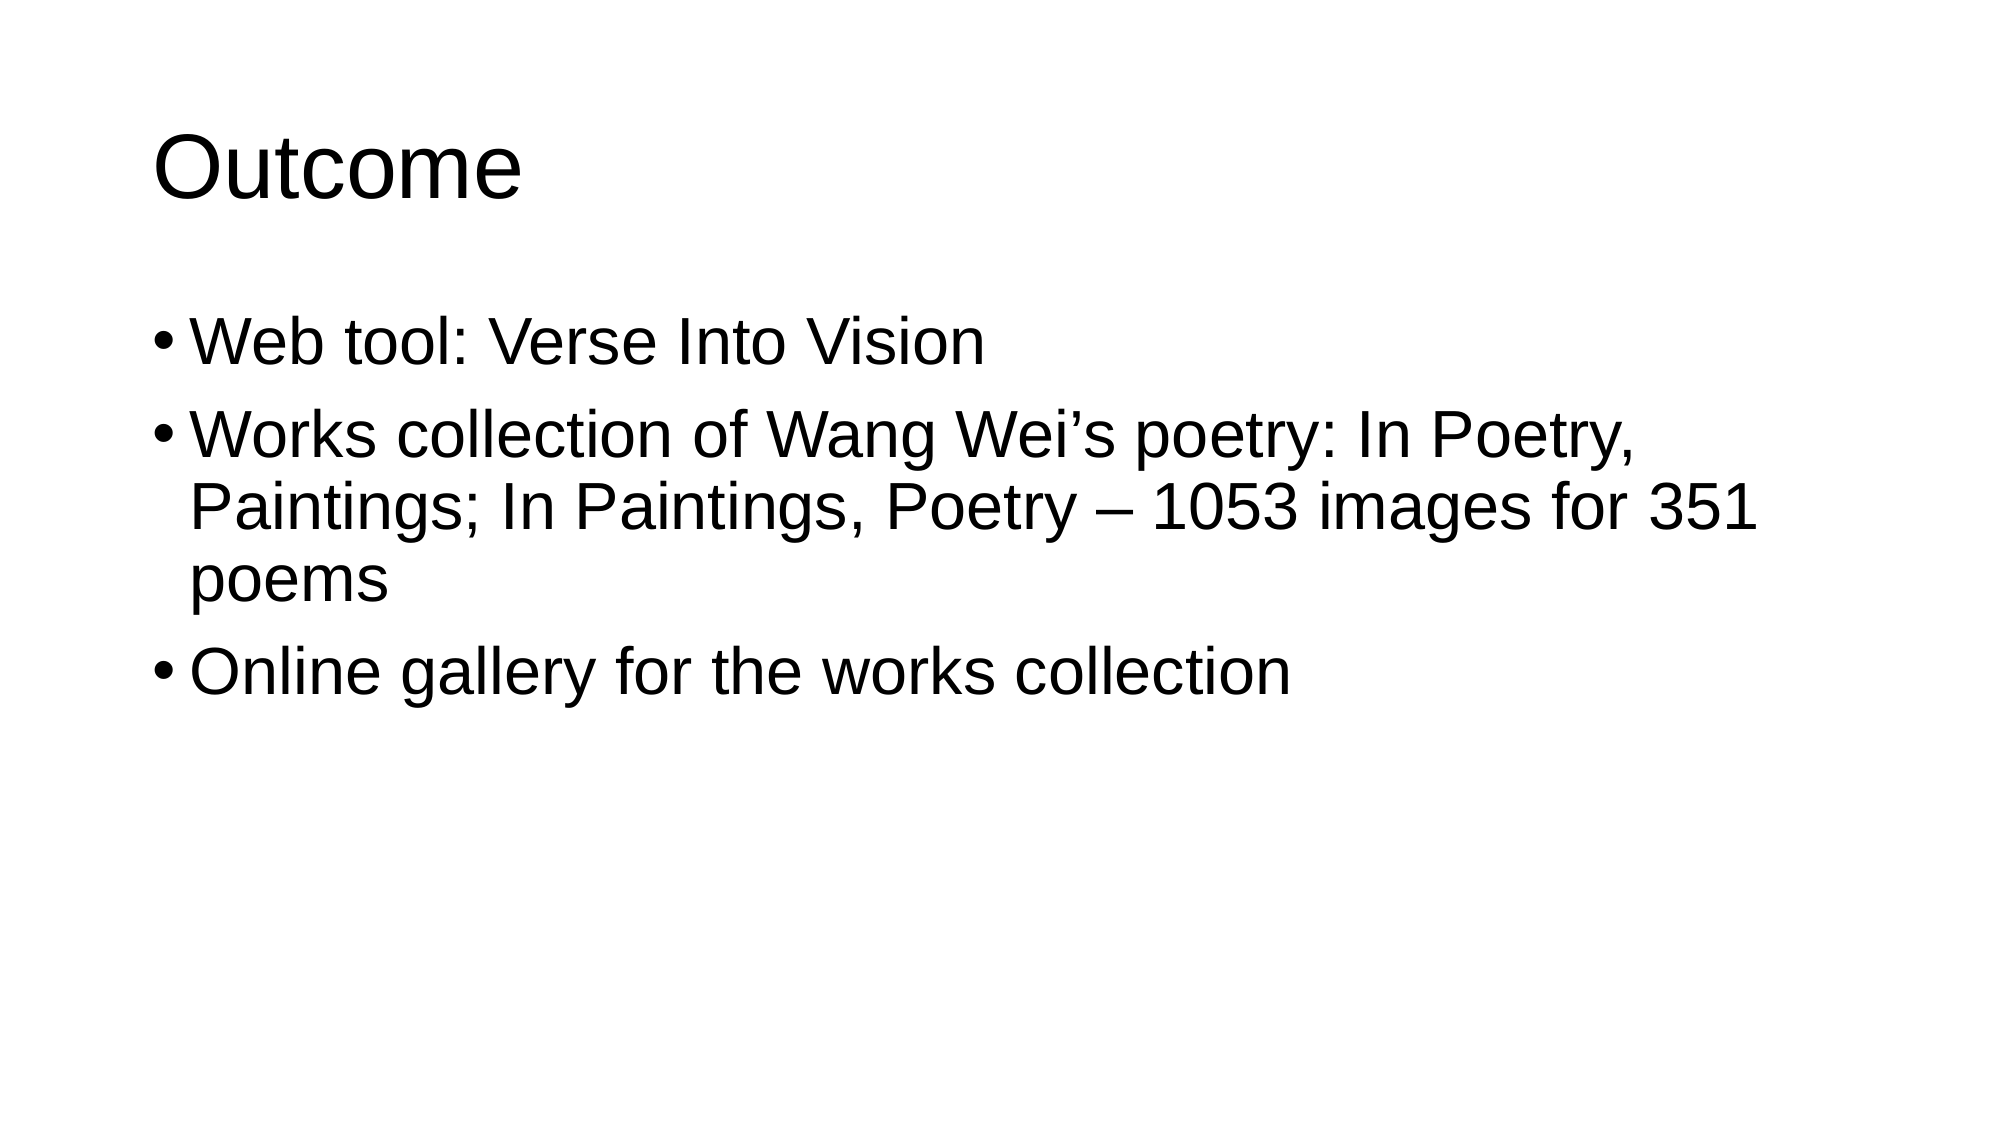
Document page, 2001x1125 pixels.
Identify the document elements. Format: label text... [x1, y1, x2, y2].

title Outcome [137, 59, 1863, 278]
list Web tool: Verse Into Vision Works collection of Wang Wei’s poetry: In Poetry, Paintings; In Paintings, Poetry – 1053 images for 351 poems Online gallery for the works collection [137, 299, 1863, 1014]
